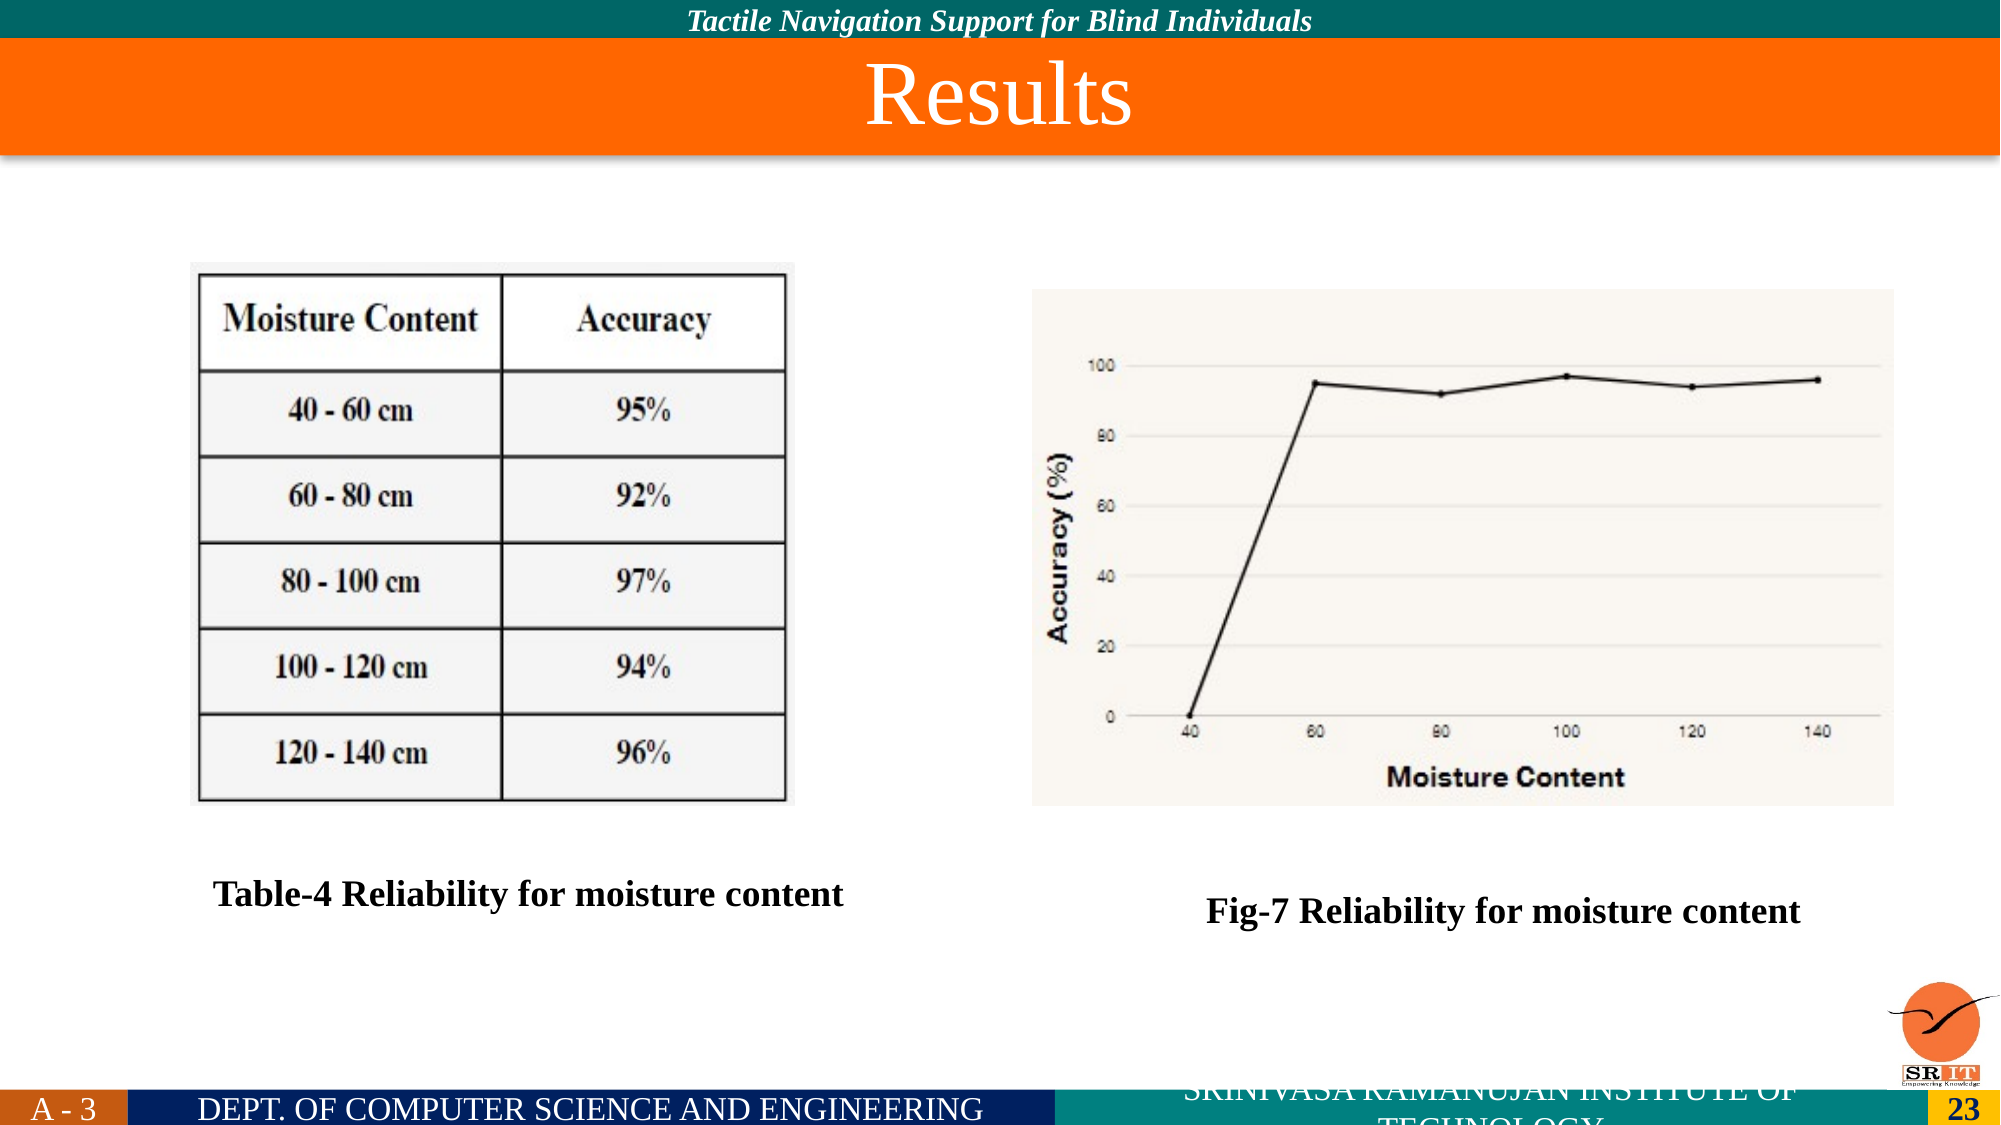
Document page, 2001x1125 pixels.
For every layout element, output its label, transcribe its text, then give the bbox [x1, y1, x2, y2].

picture [1032, 289, 1894, 806]
title Results [0, 38, 2000, 156]
text_box Table-4 Reliability for moisture content [24, 861, 1033, 922]
picture [190, 262, 795, 806]
picture [1887, 977, 2000, 1090]
text_box Fig-7 Reliability for moisture content [999, 879, 2000, 939]
